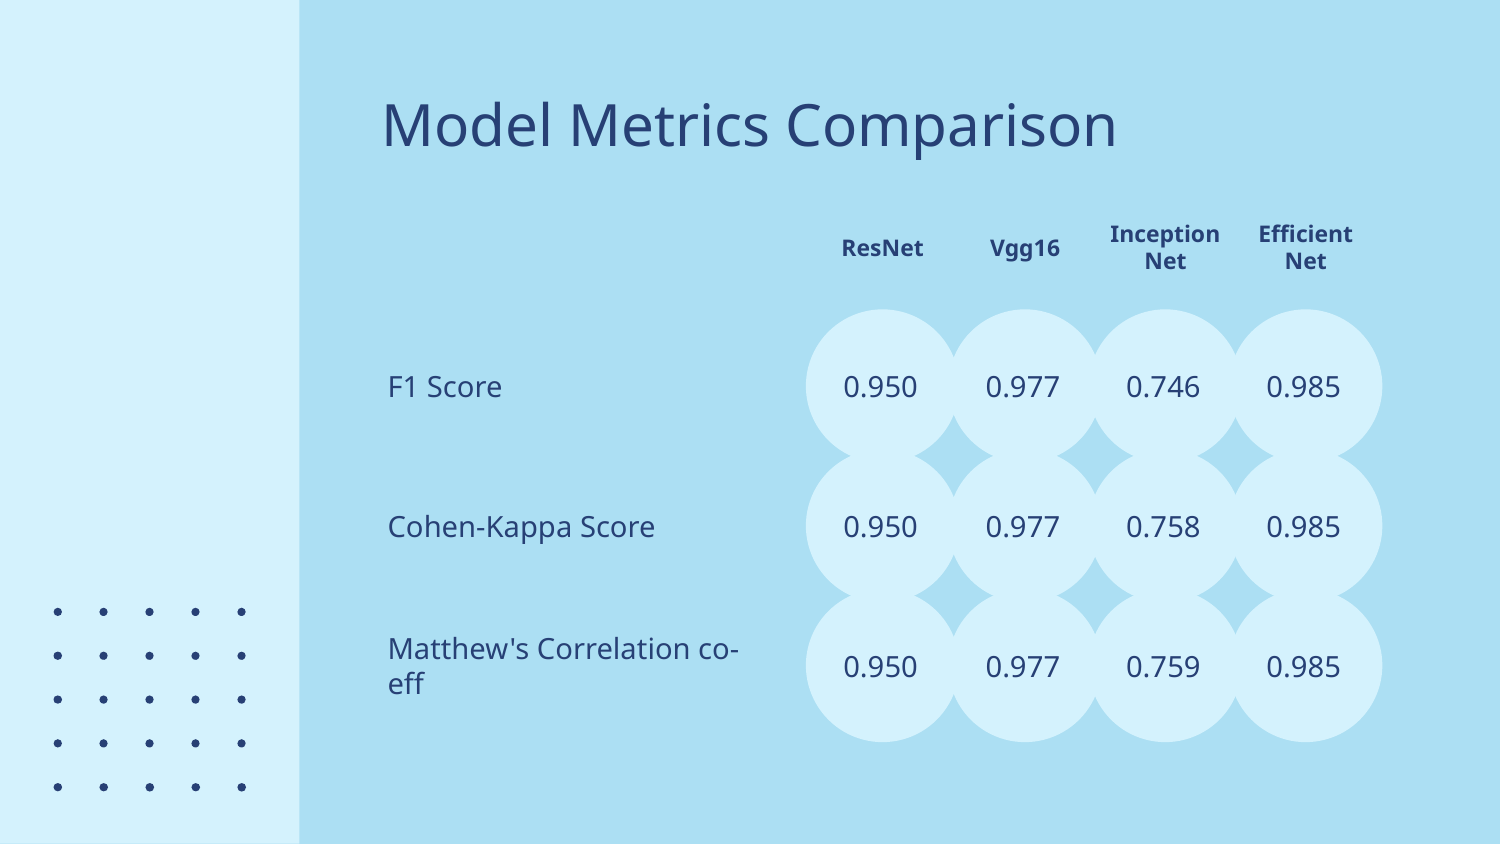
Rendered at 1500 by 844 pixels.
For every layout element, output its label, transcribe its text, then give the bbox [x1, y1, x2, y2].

text_box Inception Net [1090, 207, 1231, 287]
text_box Cohen-Kappa Score [372, 486, 779, 566]
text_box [805, 309, 1383, 743]
text_box F1 Score [372, 346, 779, 426]
text_box ResNet [808, 207, 958, 287]
text_box Vgg16 [958, 207, 1090, 287]
title Model Metrics Comparison [118, 72, 1382, 167]
text_box Efficient Net [1231, 207, 1381, 287]
text_box Matthew's Correlation co-eff [372, 625, 779, 706]
